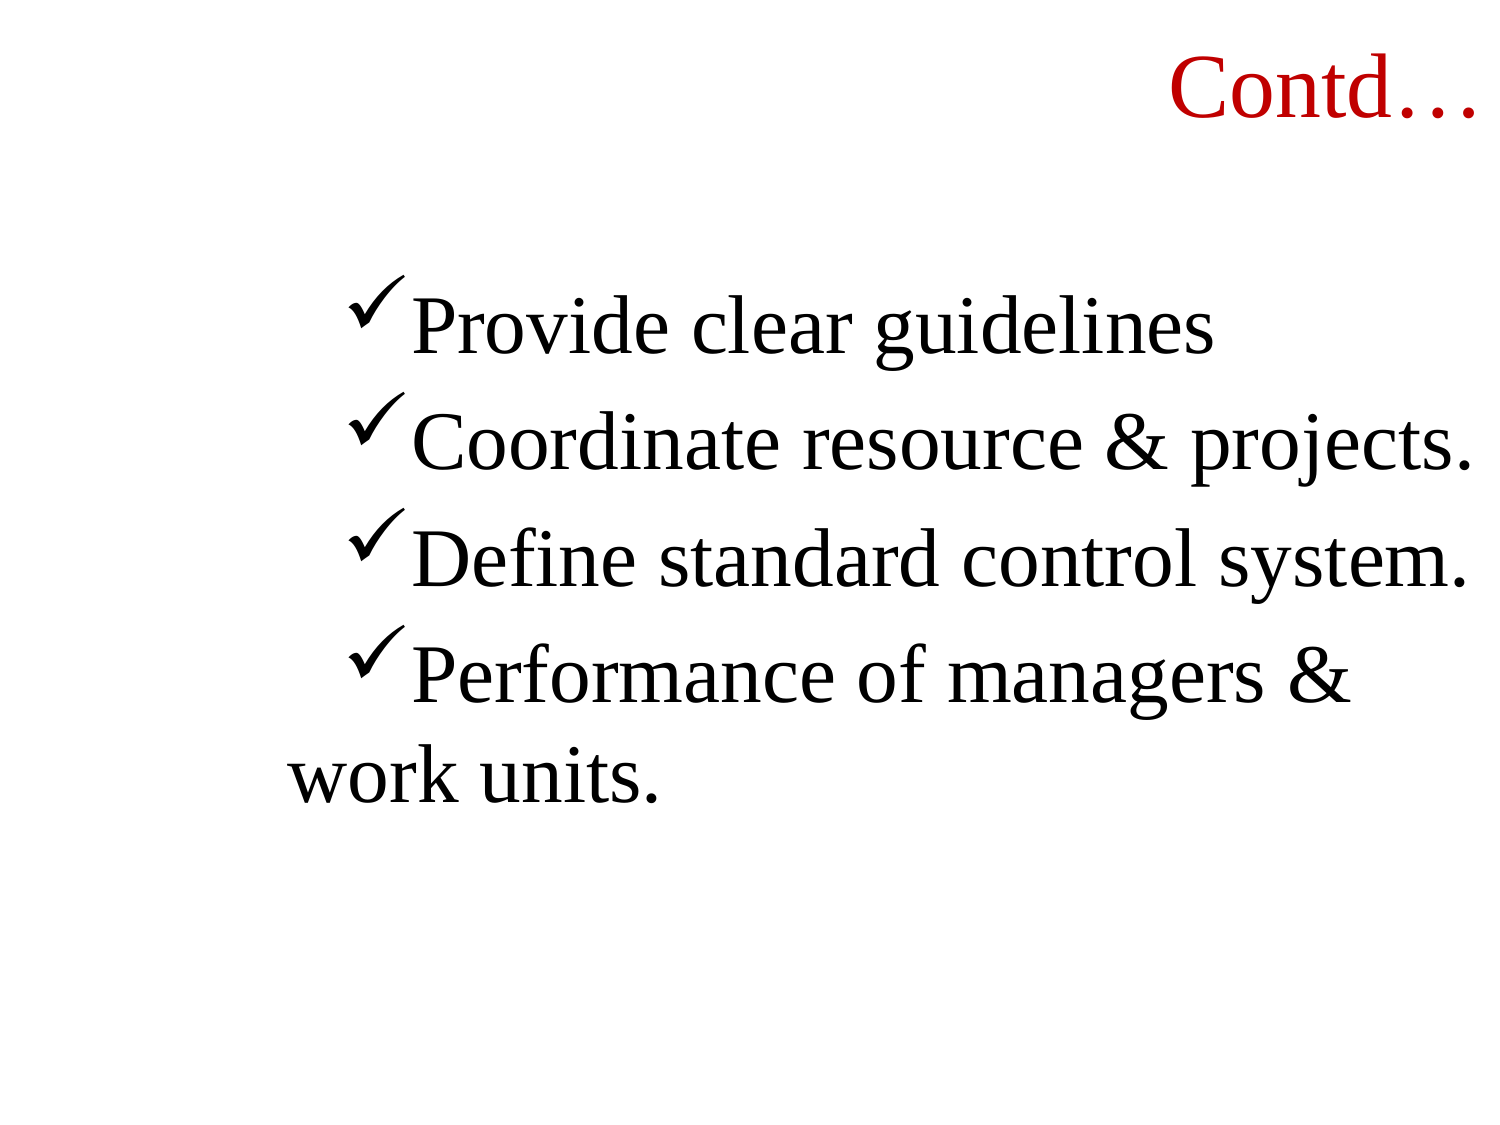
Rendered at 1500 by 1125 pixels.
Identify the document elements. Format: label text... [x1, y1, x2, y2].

list Provide clear guidelines Coordinate resource & projects. Define standard control system. Performance of managers & work units. [0, 262, 1500, 1088]
title Contd… [0, 0, 1500, 163]
